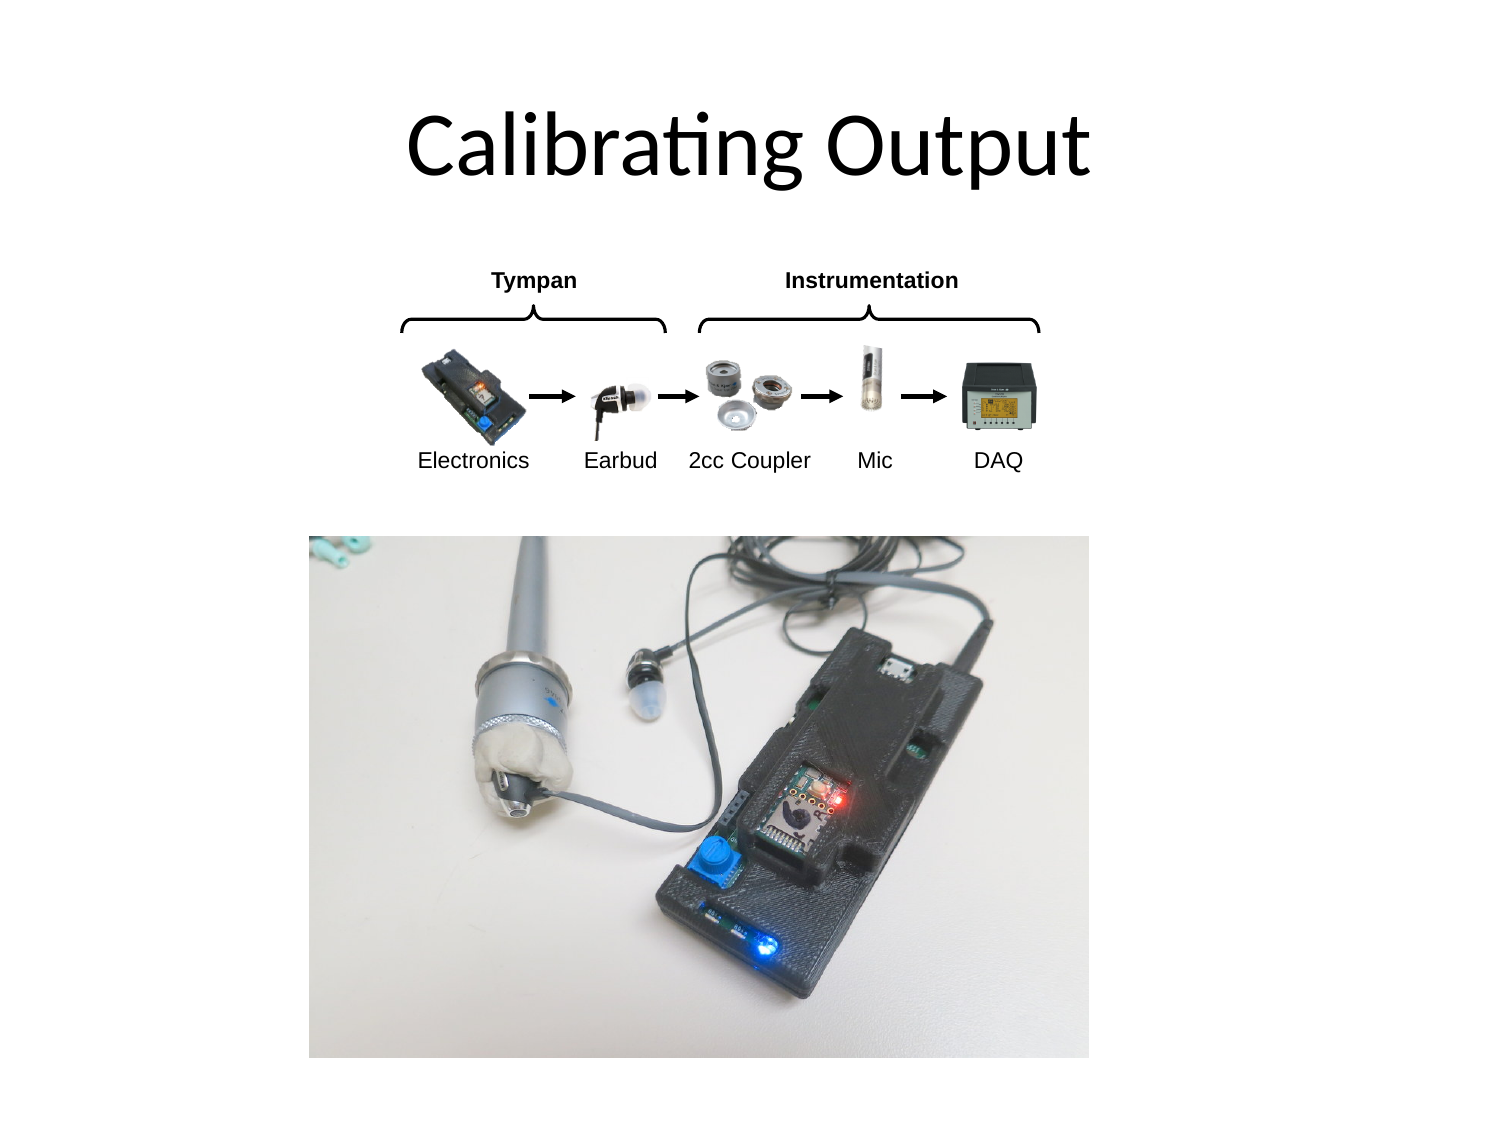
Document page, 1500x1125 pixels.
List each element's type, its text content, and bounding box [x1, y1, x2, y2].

title Calibrating Output [75, 45, 1425, 233]
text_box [401, 258, 1040, 482]
picture [309, 536, 1090, 1058]
